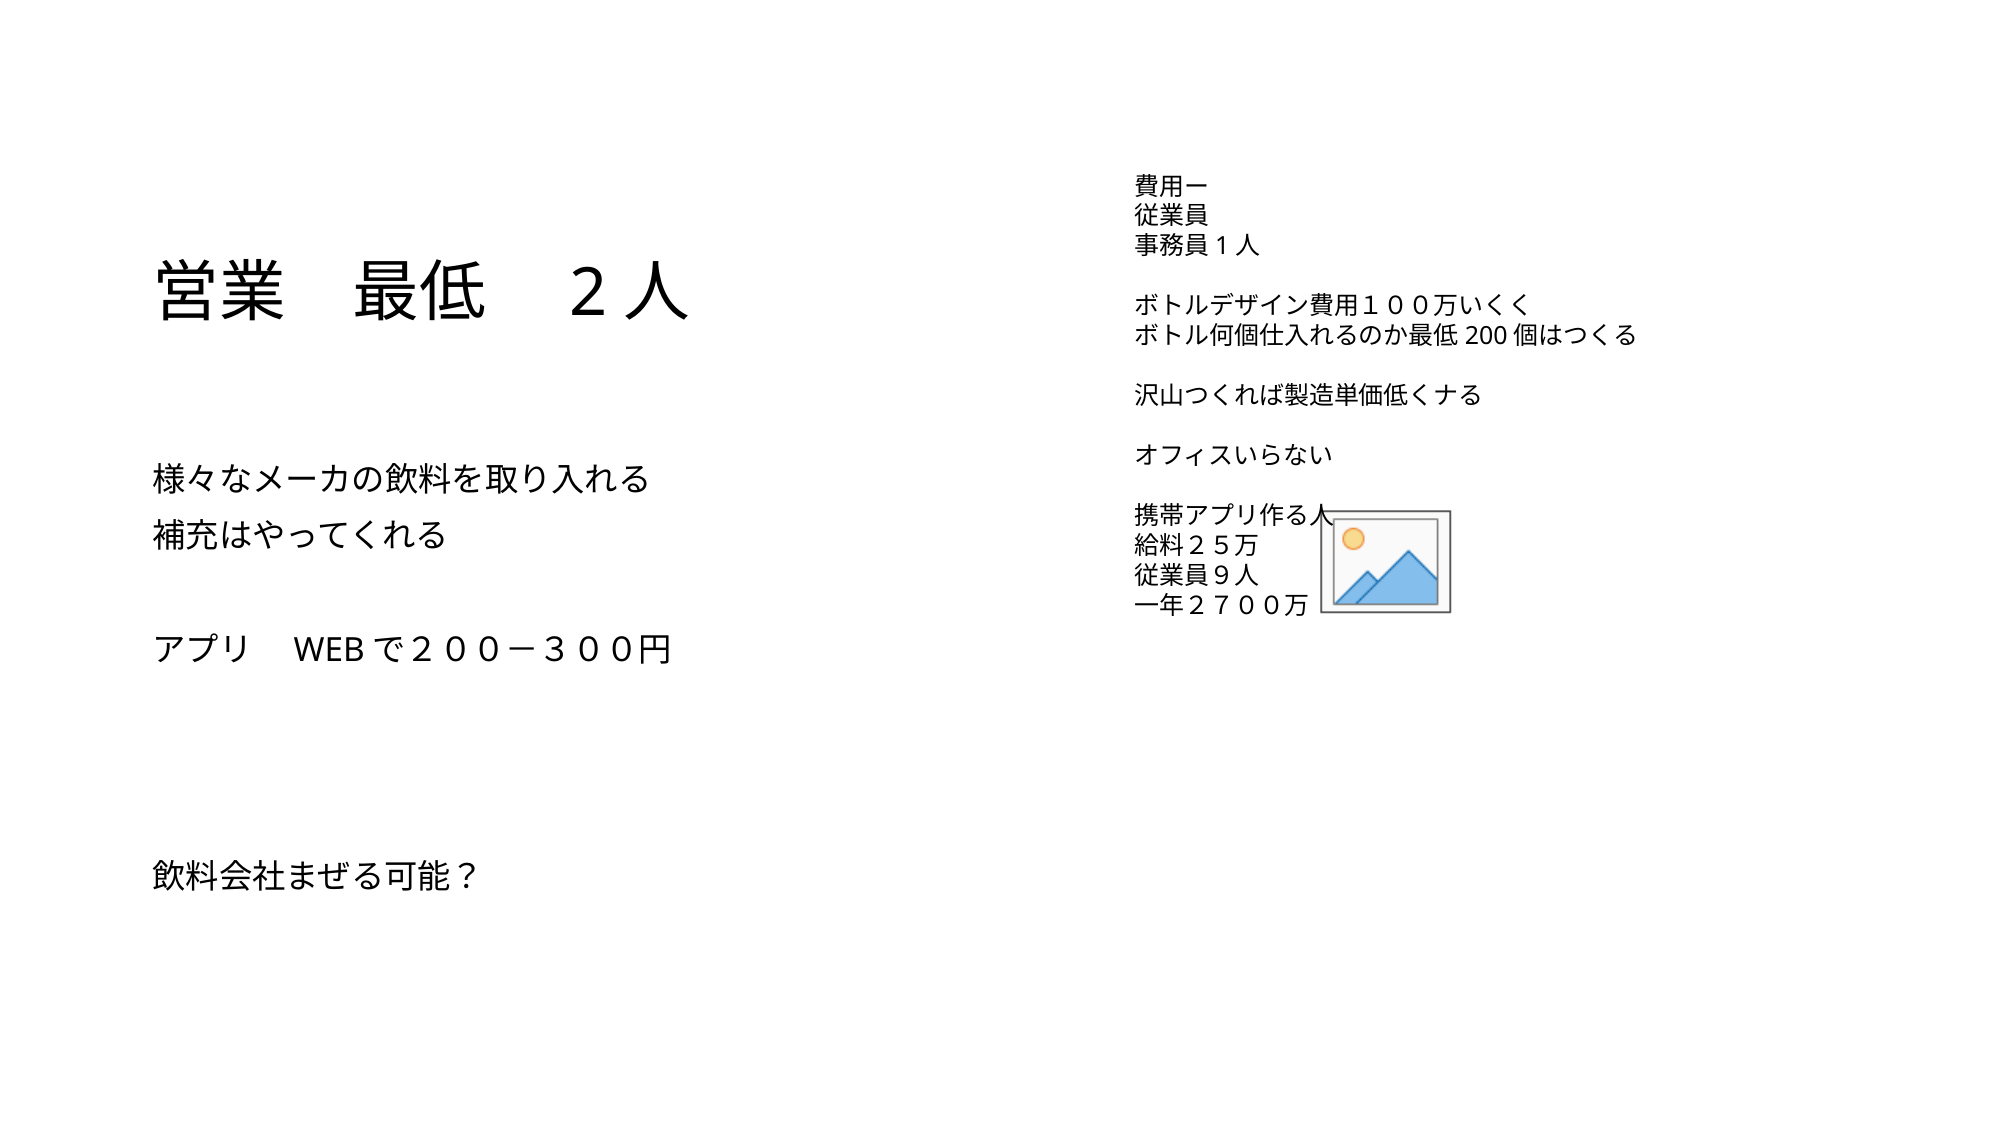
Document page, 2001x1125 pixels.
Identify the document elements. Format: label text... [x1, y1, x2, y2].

list 様々なメーカの飲料を取り入れる 補充はやってくれる アプリ WEBで２００－３００円 飲料会社まぜる可能？ [137, 337, 783, 963]
title 営業 最低 2人 [137, 75, 783, 337]
picture [880, 162, 1893, 963]
